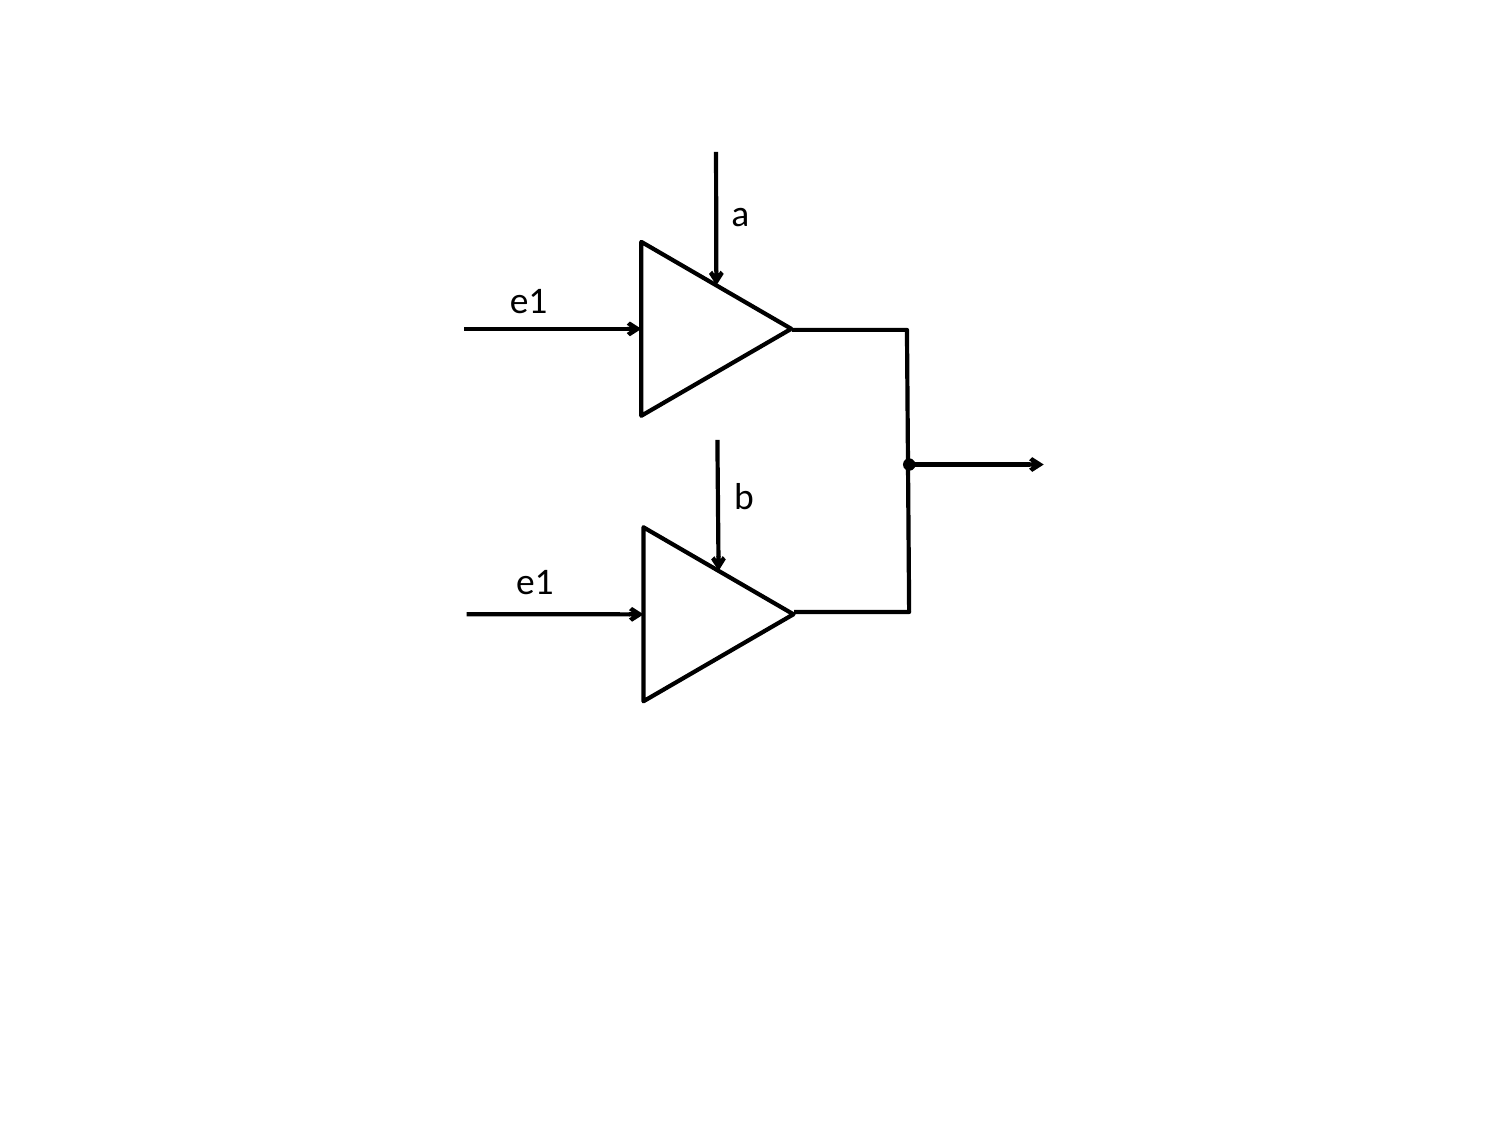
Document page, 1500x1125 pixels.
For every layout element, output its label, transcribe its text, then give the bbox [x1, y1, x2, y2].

text_box b [723, 462, 771, 526]
text_box e1 [493, 266, 565, 328]
text_box [639, 240, 793, 418]
text_box [641, 525, 796, 704]
text_box a [721, 179, 766, 243]
text_box [791, 327, 912, 615]
text_box e1 [499, 547, 571, 611]
